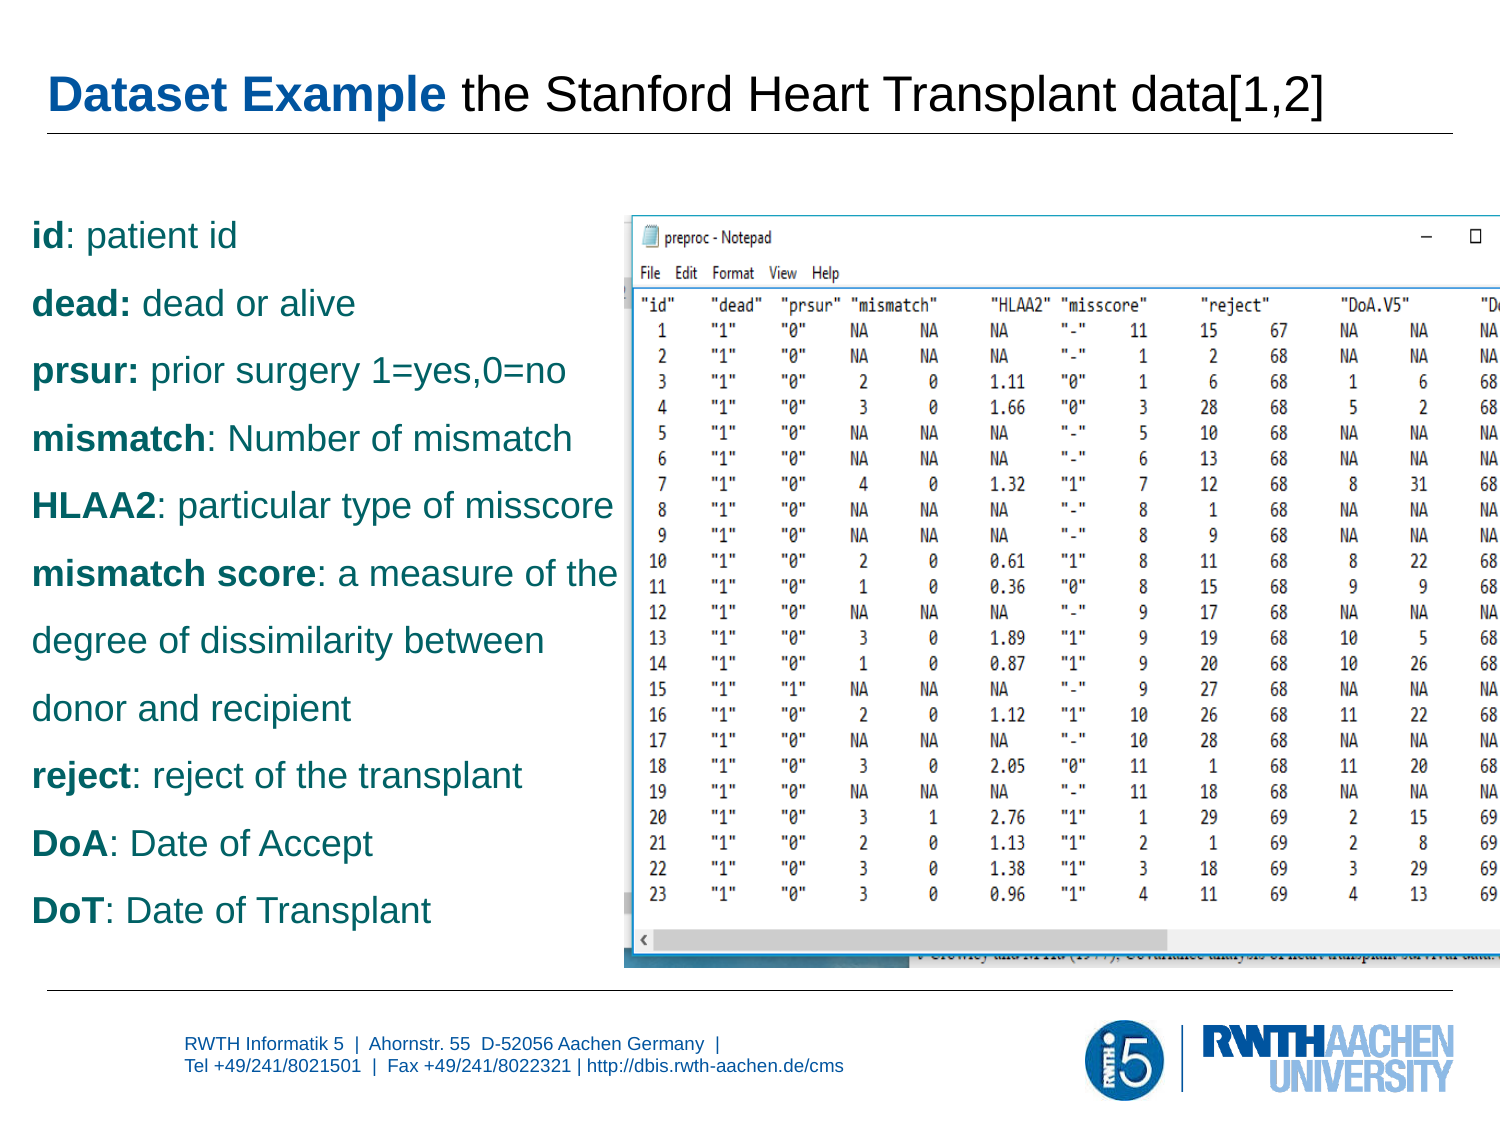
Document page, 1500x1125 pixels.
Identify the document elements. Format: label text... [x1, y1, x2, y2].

picture [1085, 1020, 1165, 1101]
picture [1170, 991, 1474, 1125]
list id: patient id dead: dead or alive prsur: prior surgery 1=yes,0=no mismatch: Number of mismatch HLAA2: particular type of misscore mismatch score: a measure of the degree of dissimilarity between donor and recipient reject: reject of the transplant DoA: Date of Accept DoT: Date of Transplant [0, 188, 625, 937]
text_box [624, 215, 1500, 968]
title Dataset Example the Stanford Heart Transplant data[1,2] [47, 33, 1453, 123]
